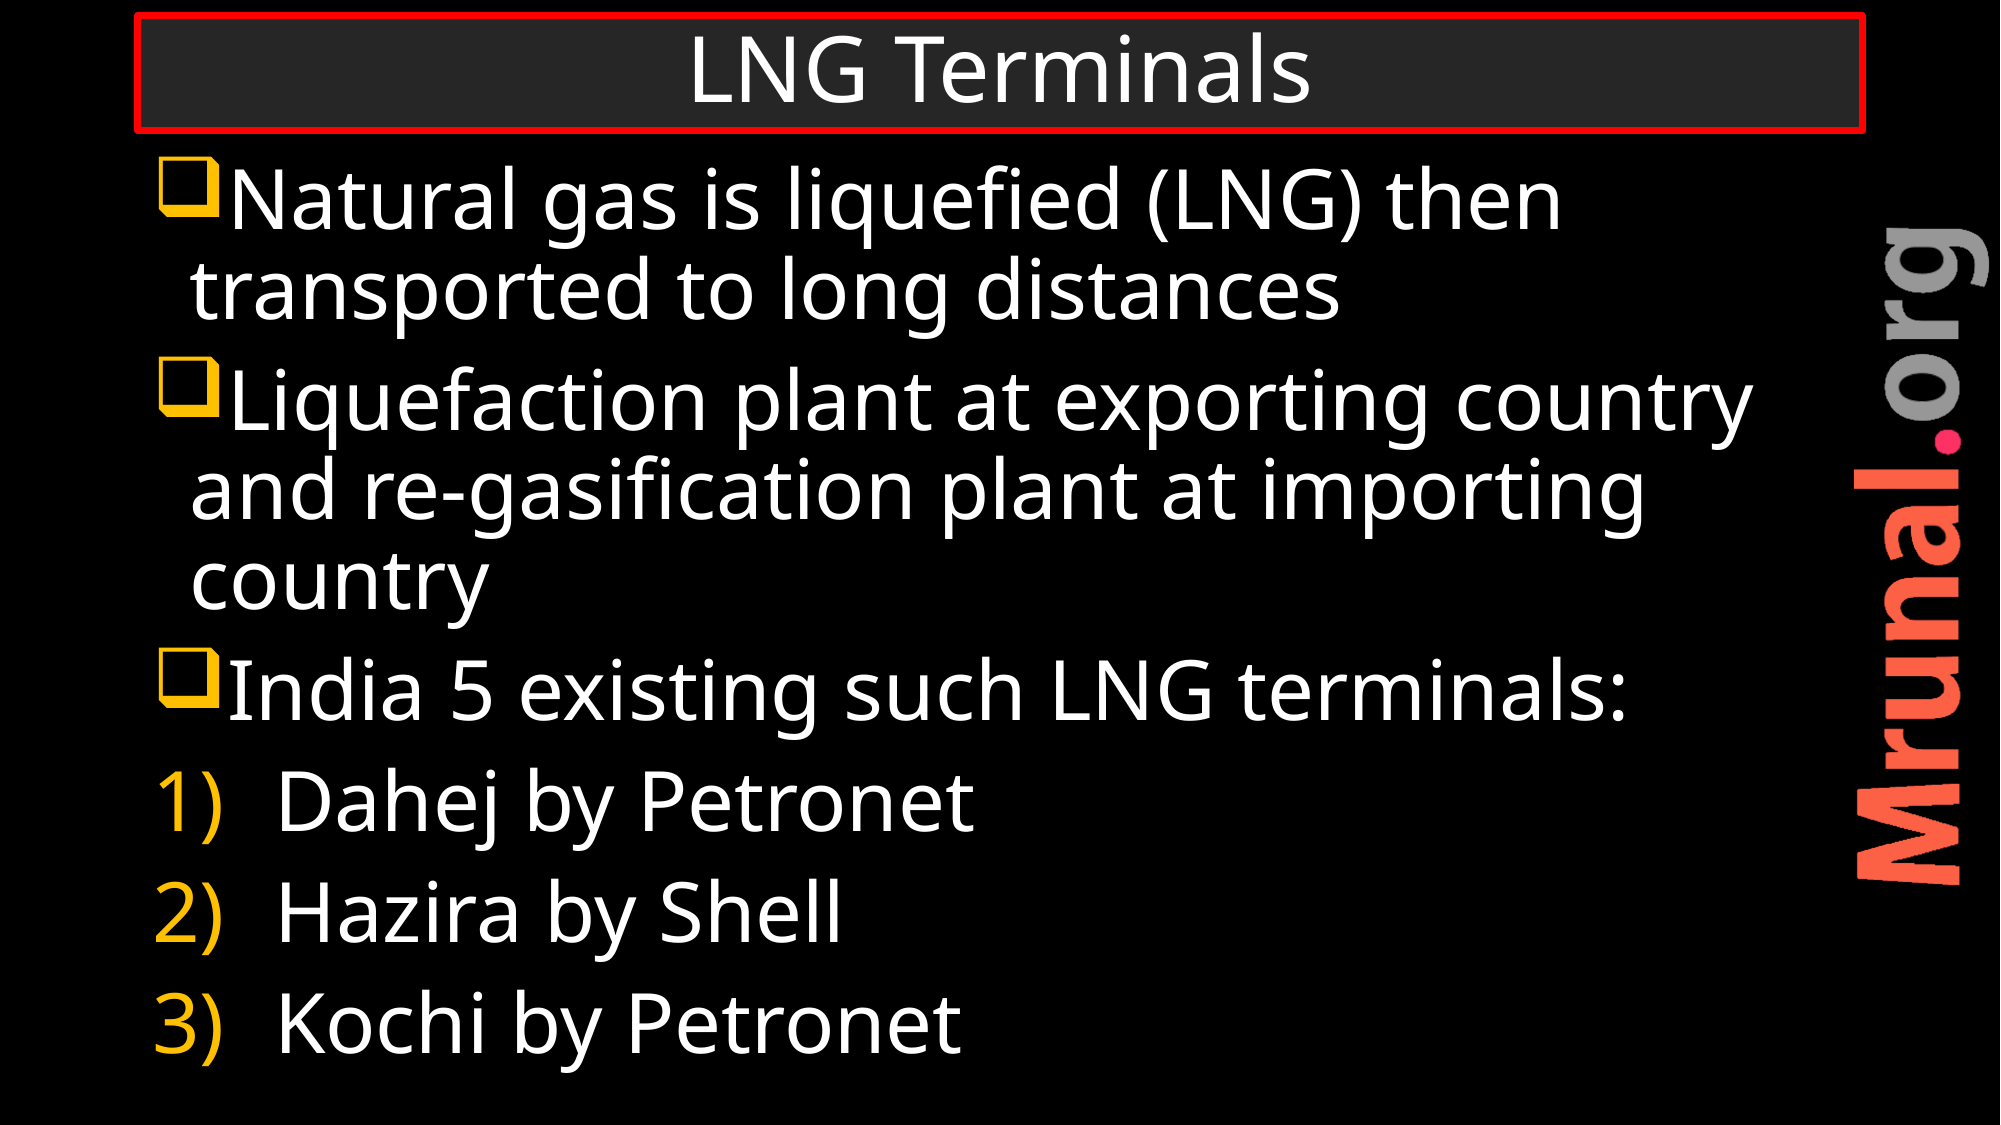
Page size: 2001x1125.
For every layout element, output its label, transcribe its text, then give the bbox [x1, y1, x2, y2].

title LNG Terminals [134, 12, 1866, 134]
picture [1863, 223, 2000, 894]
list Natural gas is liquefied (LNG) then transported to long distances Liquefaction plant at exporting country and re-gasification plant at importing country India 5 existing such LNG terminals: Dahej by Petronet Hazira by Shell Kochi by Petronet [137, 149, 1863, 1014]
